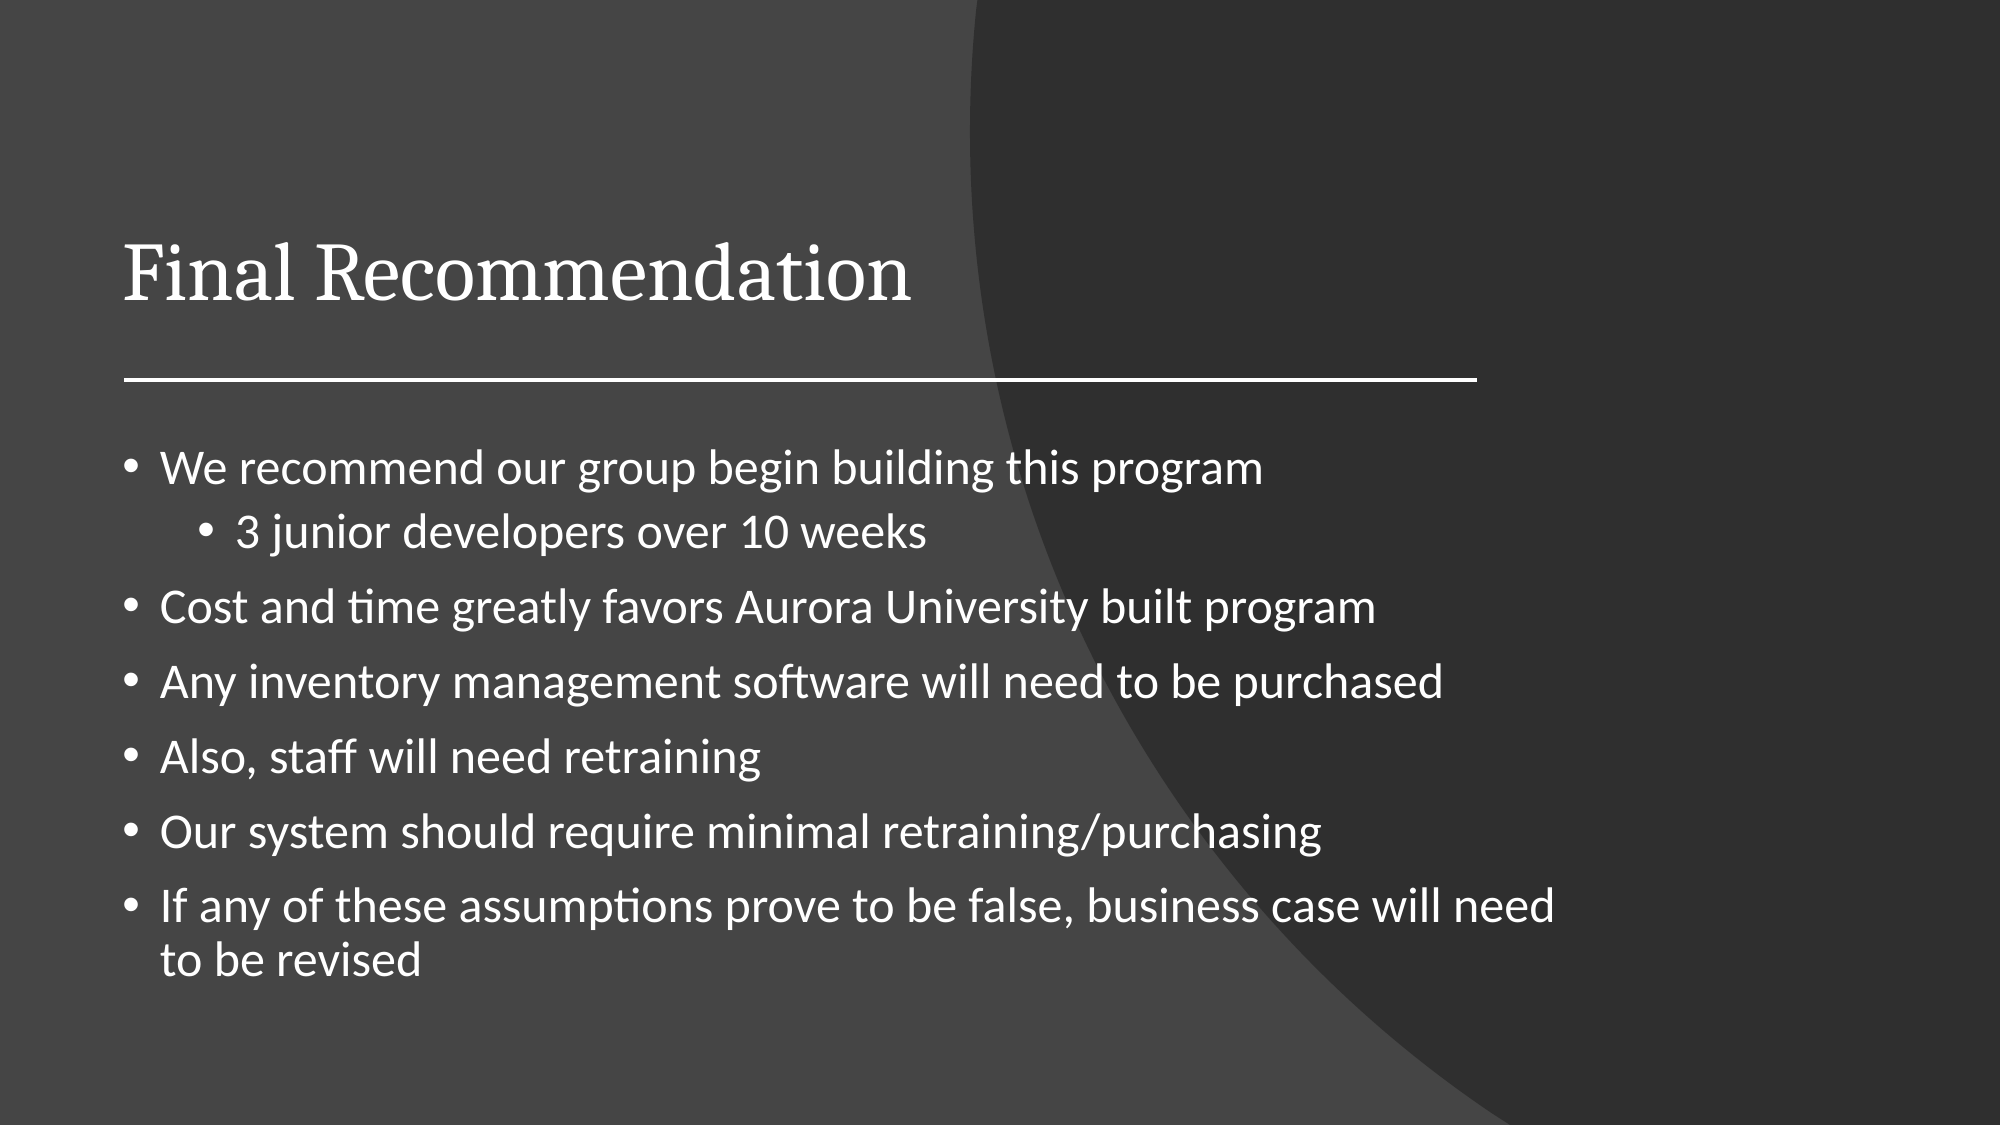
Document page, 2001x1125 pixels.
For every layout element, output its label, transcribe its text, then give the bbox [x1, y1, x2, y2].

text_box [971, 0, 2000, 1125]
title Final Recommendation [107, 59, 1586, 327]
list We recommend our group begin building this program 3 junior developers over 10 weeks Cost and time greatly favors Aurora University built program Any inventory management software will need to be purchased Also, staff will need retraining Our system should require minimal retraining/purchasing If any of these assumptions prove to be false, business case will need to be revised [107, 433, 1586, 980]
